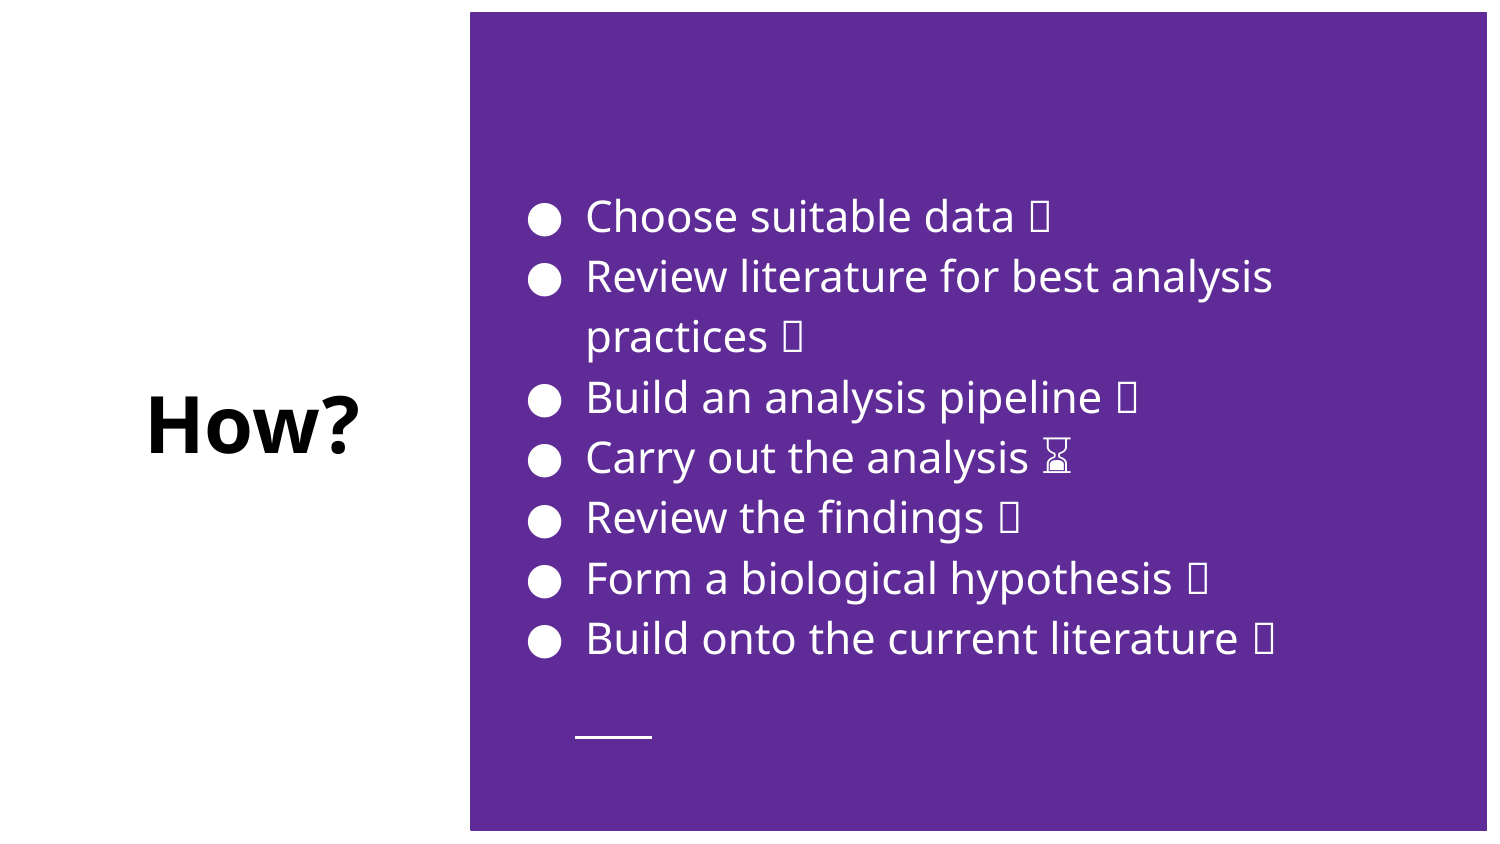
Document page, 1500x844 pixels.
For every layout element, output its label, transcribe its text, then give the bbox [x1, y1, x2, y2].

text_box [470, 13, 1487, 831]
list Choose suitable data ✅ Review literature for best analysis practices ✅ Build an analysis pipeline ✅ Carry out the analysis ⌛ Review the findings 🔜 Form a biological hypothesis 🔜 Build onto the current literature 🔜 [494, 134, 1476, 710]
title How? [112, 279, 393, 565]
